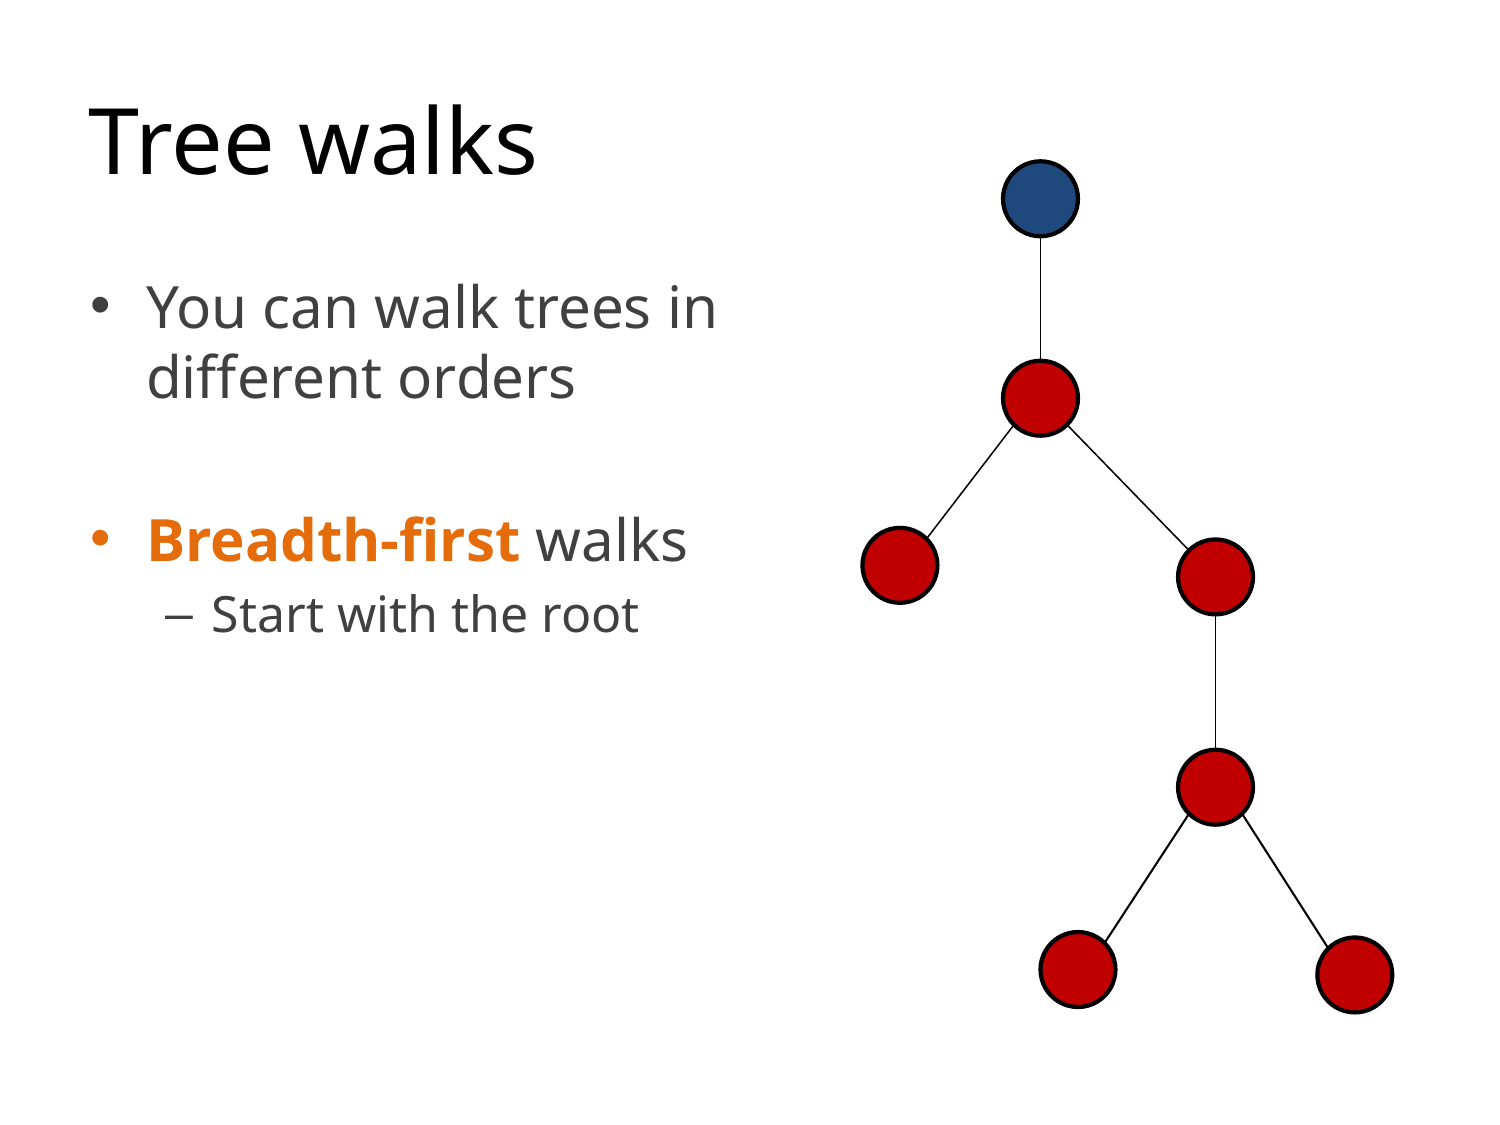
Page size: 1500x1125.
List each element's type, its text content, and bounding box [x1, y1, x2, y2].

text_box [860, 525, 940, 605]
title Tree walks [73, 44, 1424, 232]
text_box [1175, 747, 1256, 827]
list You can walk trees in different orders Breadth-first walks Start with the root [75, 262, 738, 1005]
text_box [1241, 813, 1329, 949]
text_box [926, 424, 1015, 540]
text_box [1315, 935, 1395, 1015]
text_box [1000, 358, 1081, 438]
text_box [1000, 159, 1081, 239]
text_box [1104, 813, 1190, 944]
text_box [1038, 929, 1118, 1010]
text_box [1066, 424, 1190, 551]
text_box [1175, 537, 1256, 617]
